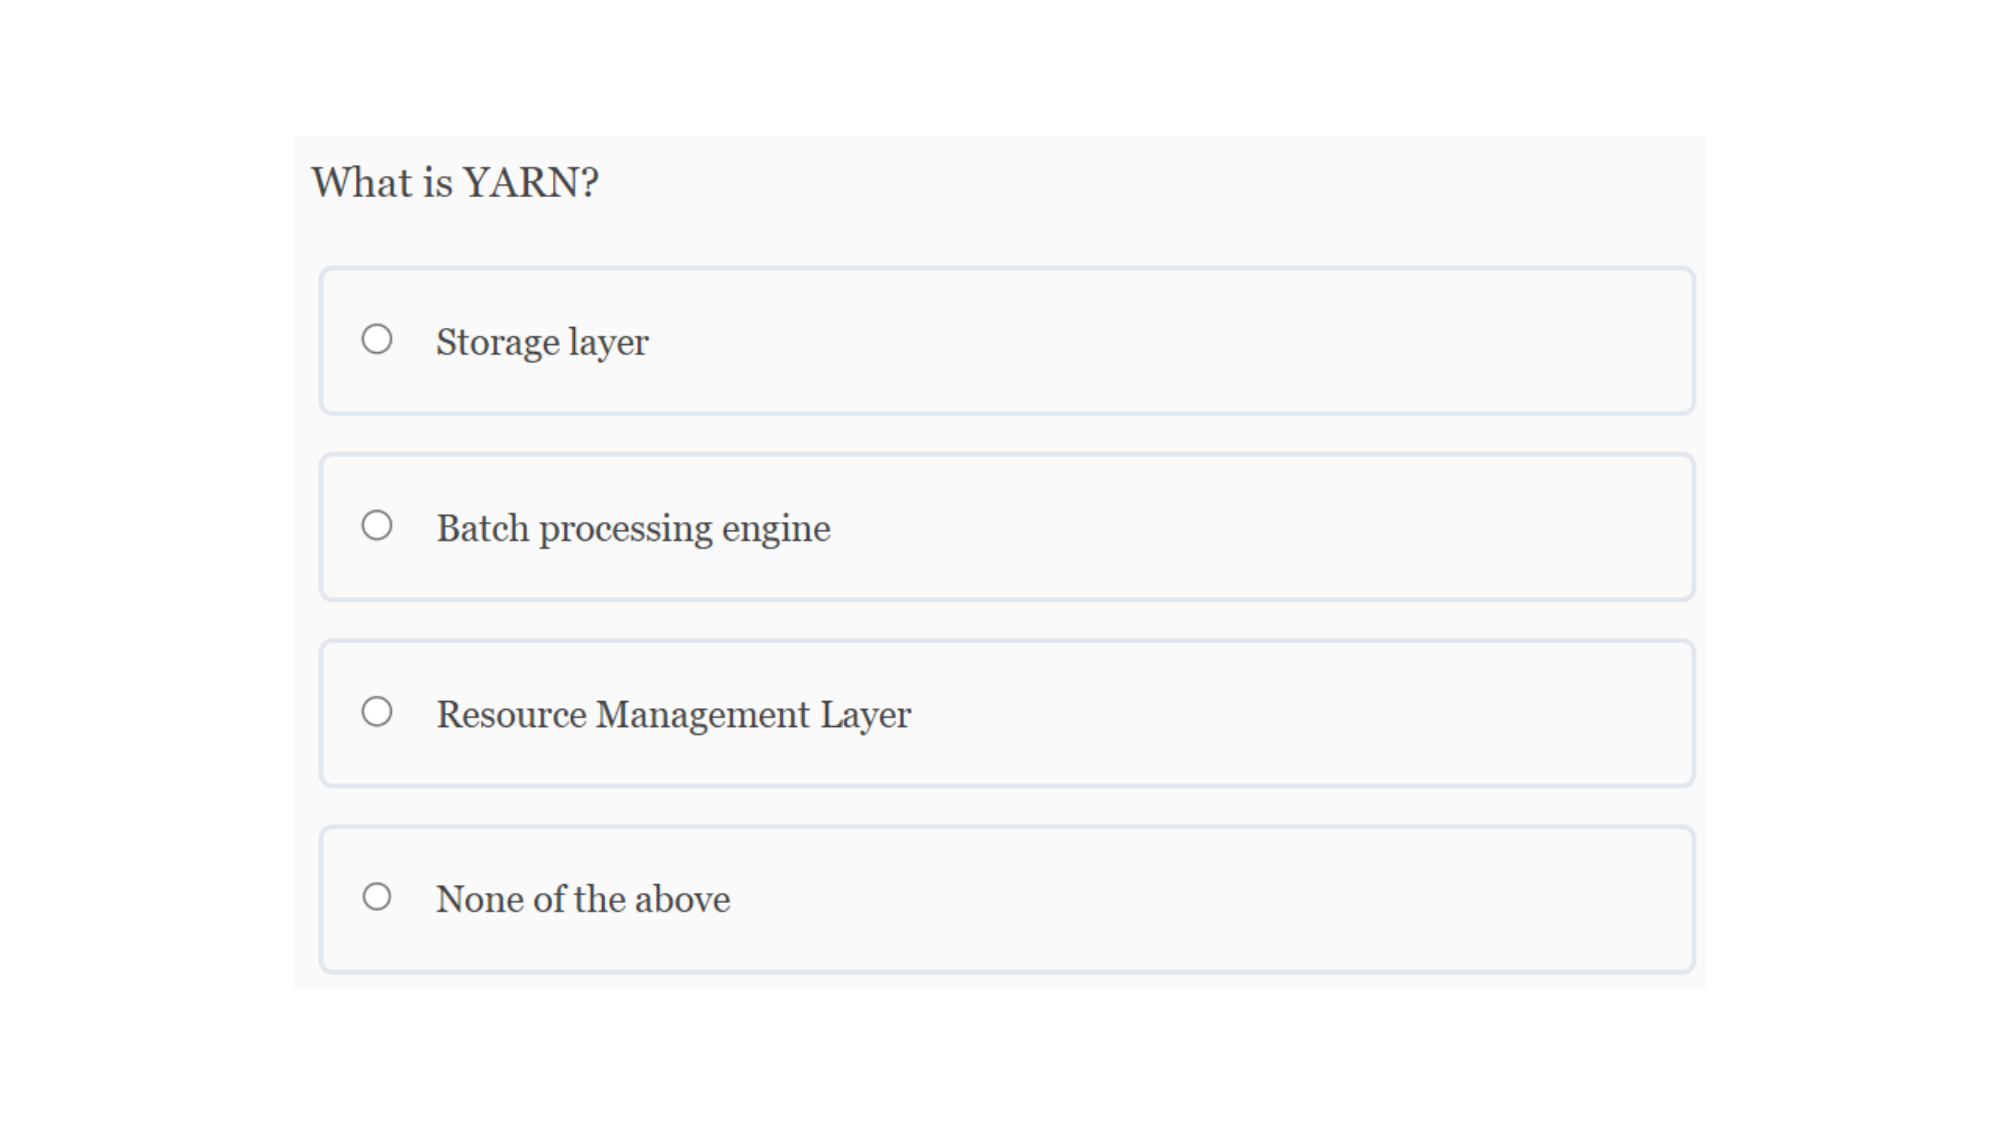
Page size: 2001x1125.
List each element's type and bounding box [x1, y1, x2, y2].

picture [293, 136, 1706, 989]
